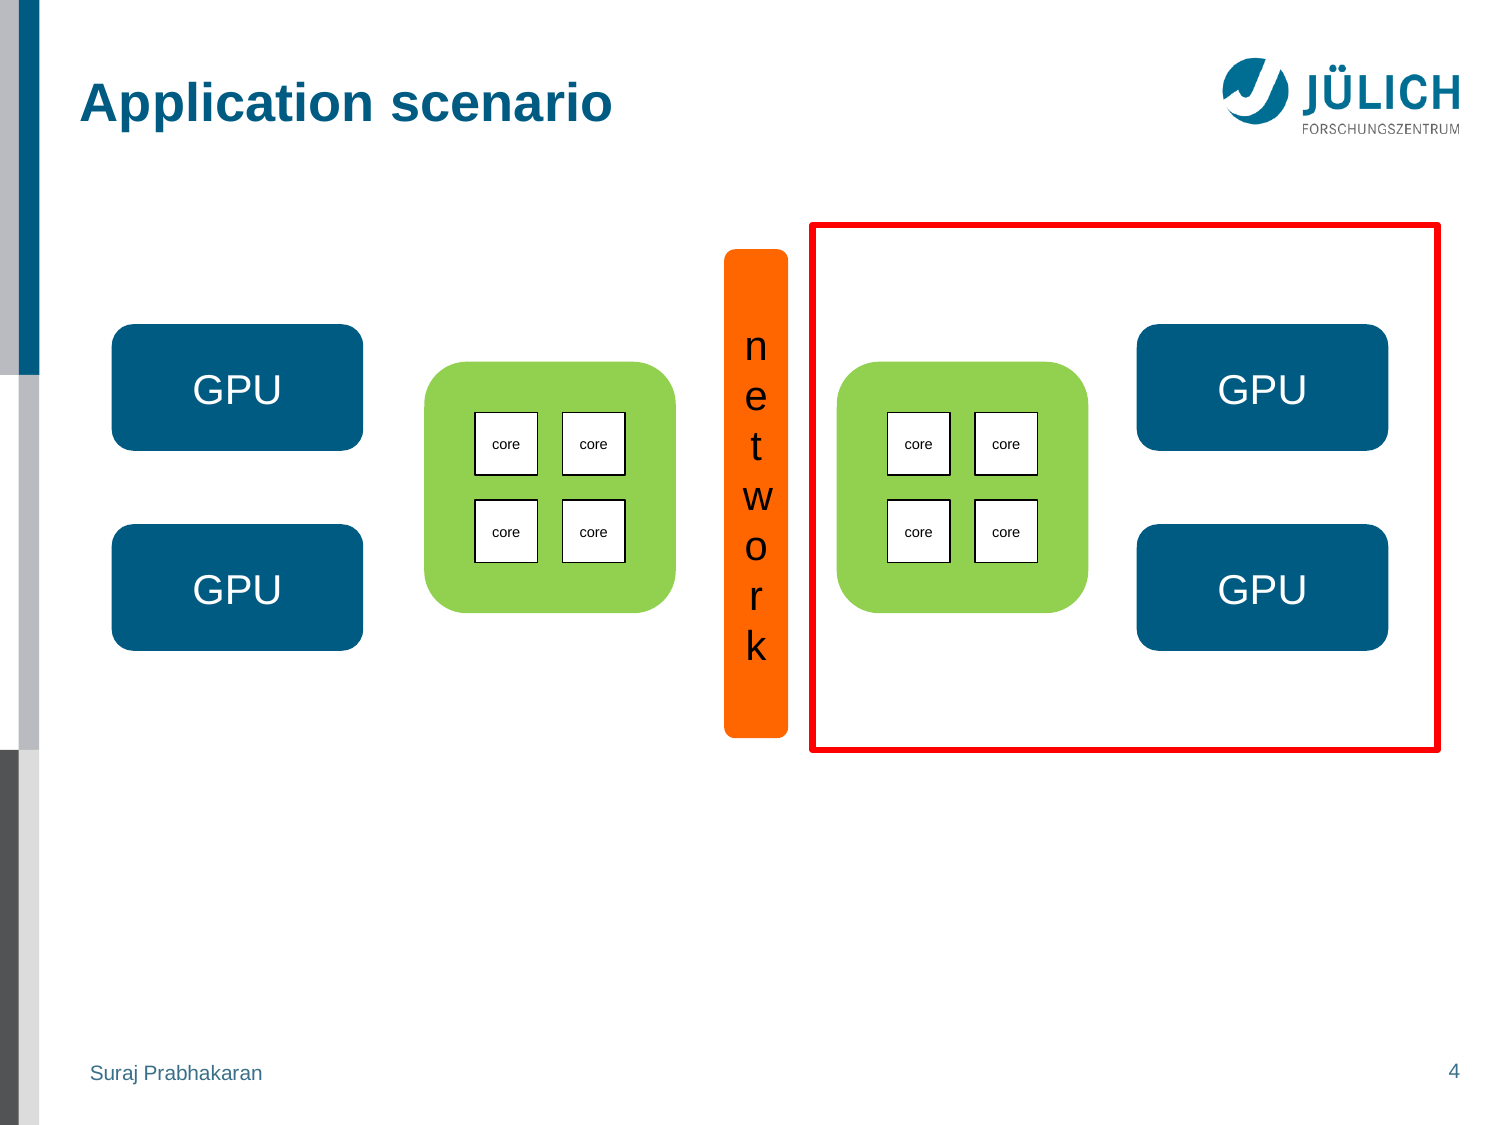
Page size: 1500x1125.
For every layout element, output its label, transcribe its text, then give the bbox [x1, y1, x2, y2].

title Application scenario [64, 61, 1175, 138]
text_box [812, 224, 1438, 750]
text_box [112, 324, 363, 651]
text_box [1137, 324, 1388, 651]
text_box network [724, 249, 788, 738]
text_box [424, 362, 676, 613]
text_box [837, 362, 1088, 613]
picture [1221, 56, 1459, 134]
